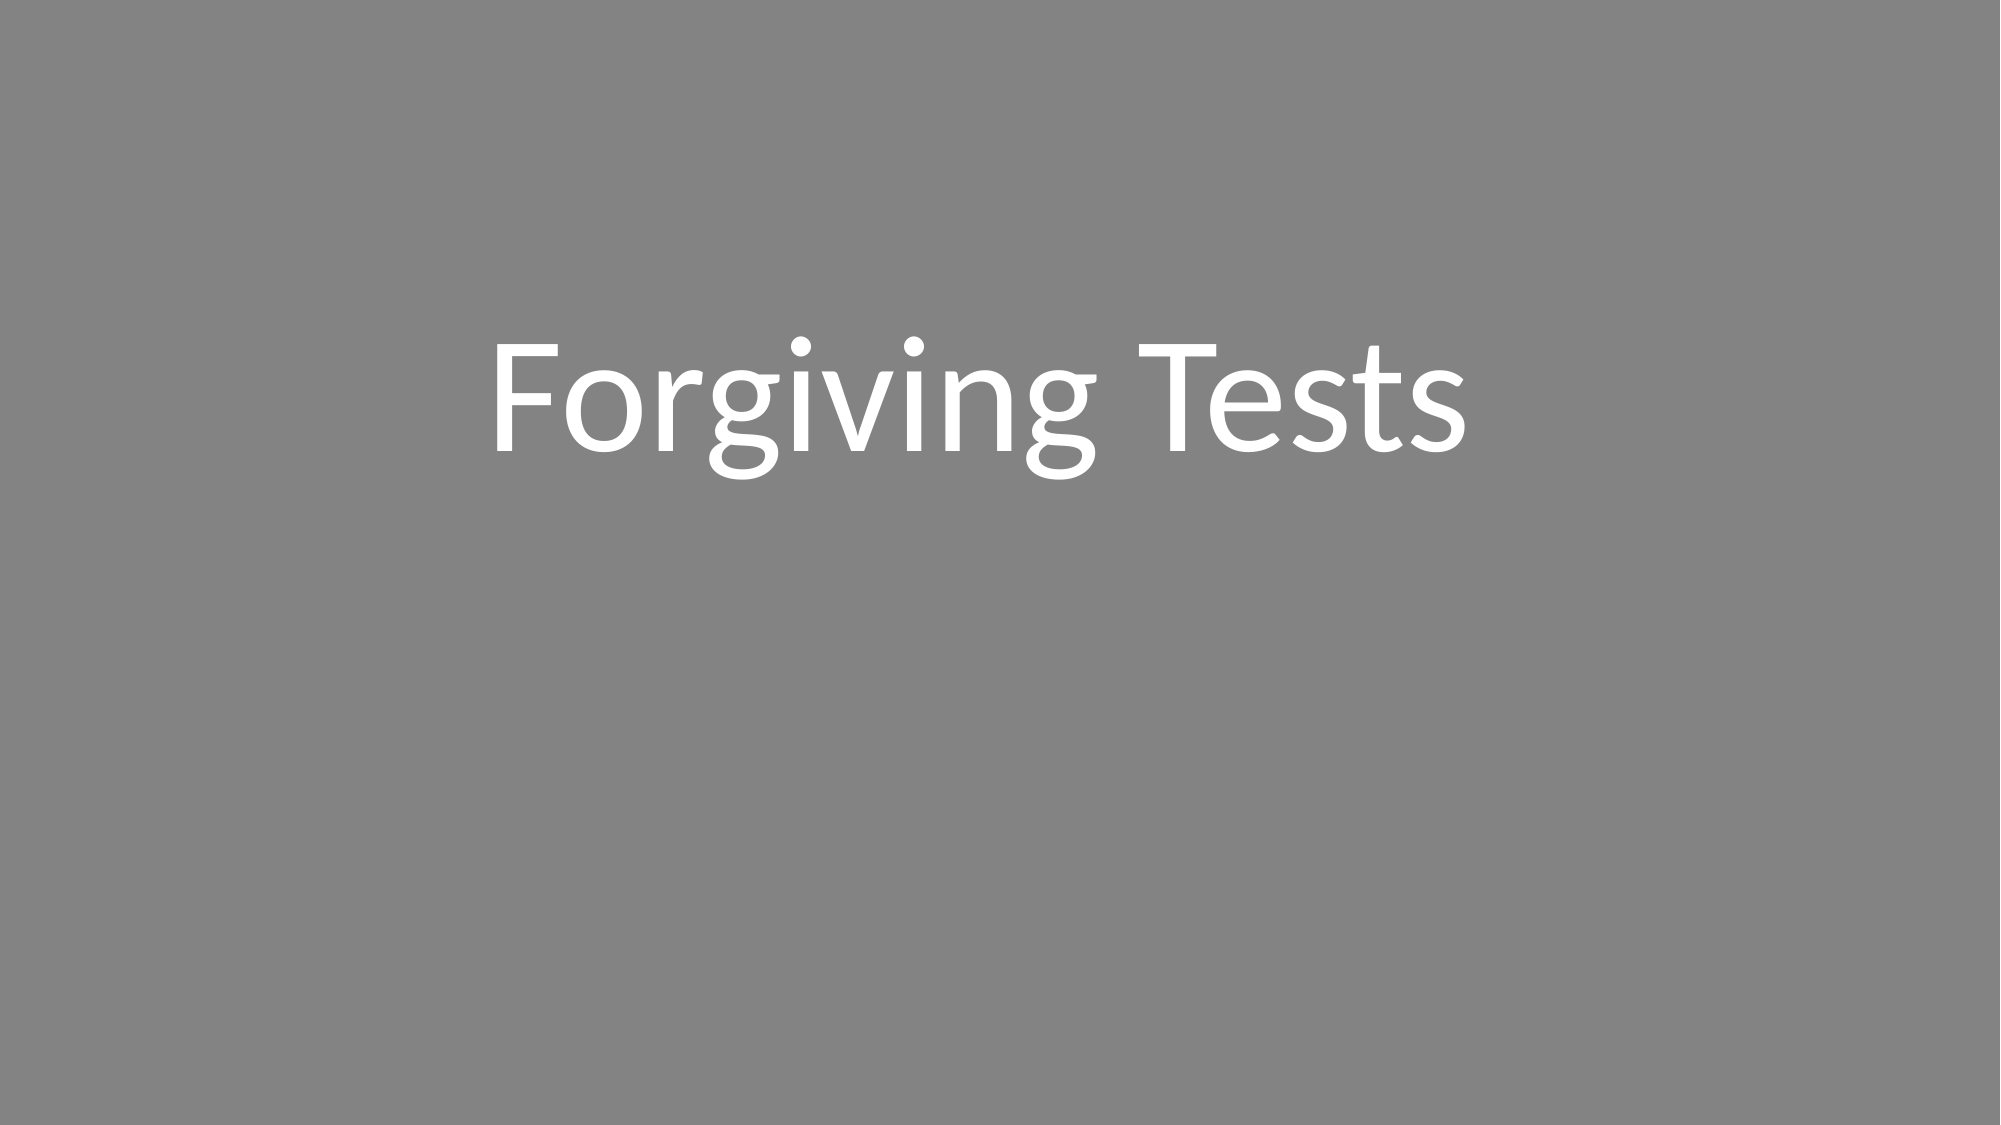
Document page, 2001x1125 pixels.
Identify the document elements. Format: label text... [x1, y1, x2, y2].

text_box Forgiving Tests [116, 299, 1842, 518]
